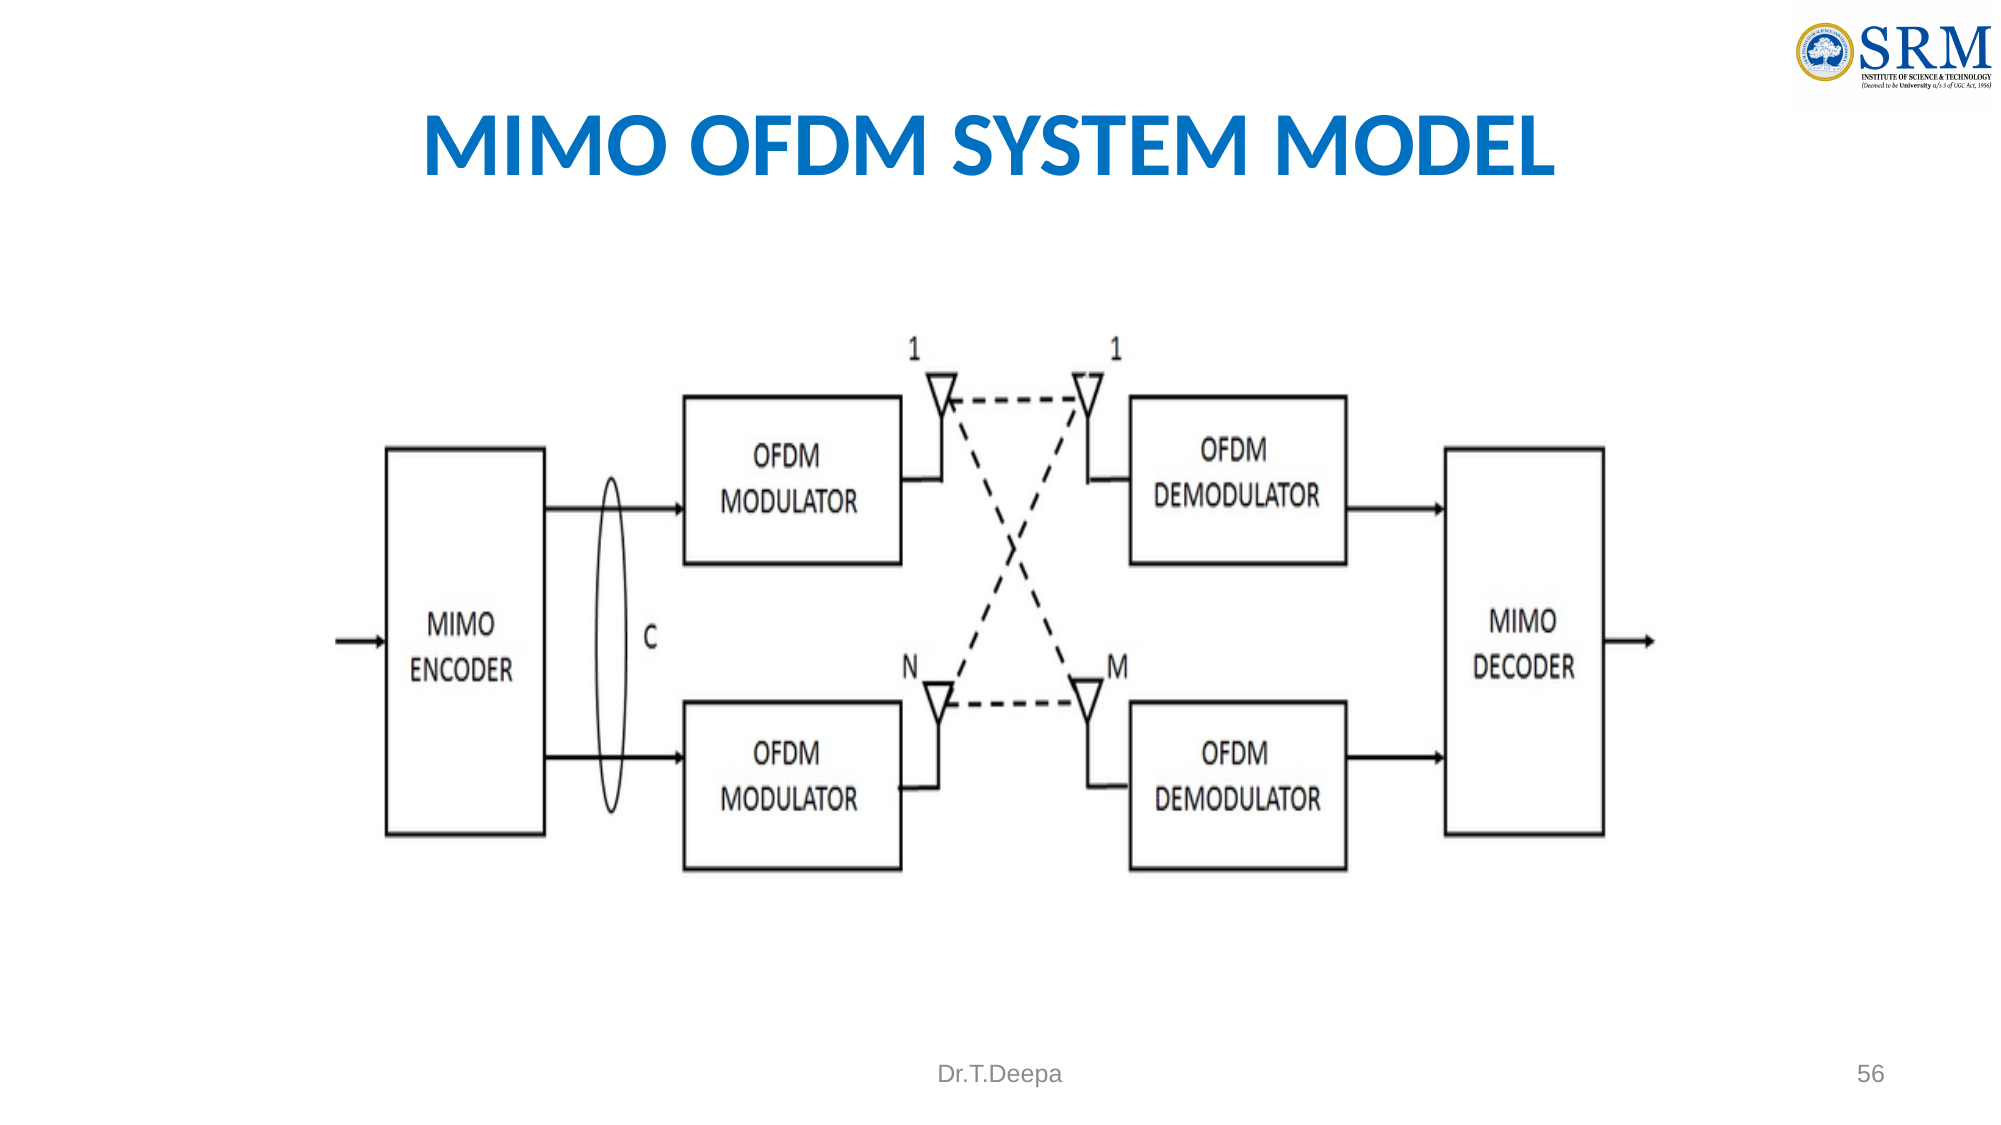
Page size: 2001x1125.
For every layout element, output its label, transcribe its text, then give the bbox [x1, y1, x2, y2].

slide_number 56 [1433, 1042, 1900, 1103]
footer Dr.T.Deepa [683, 1042, 1317, 1103]
picture [335, 312, 1665, 899]
picture [1792, 0, 1996, 113]
title MIMO OFDM SYSTEM MODEL [99, 45, 1900, 233]
